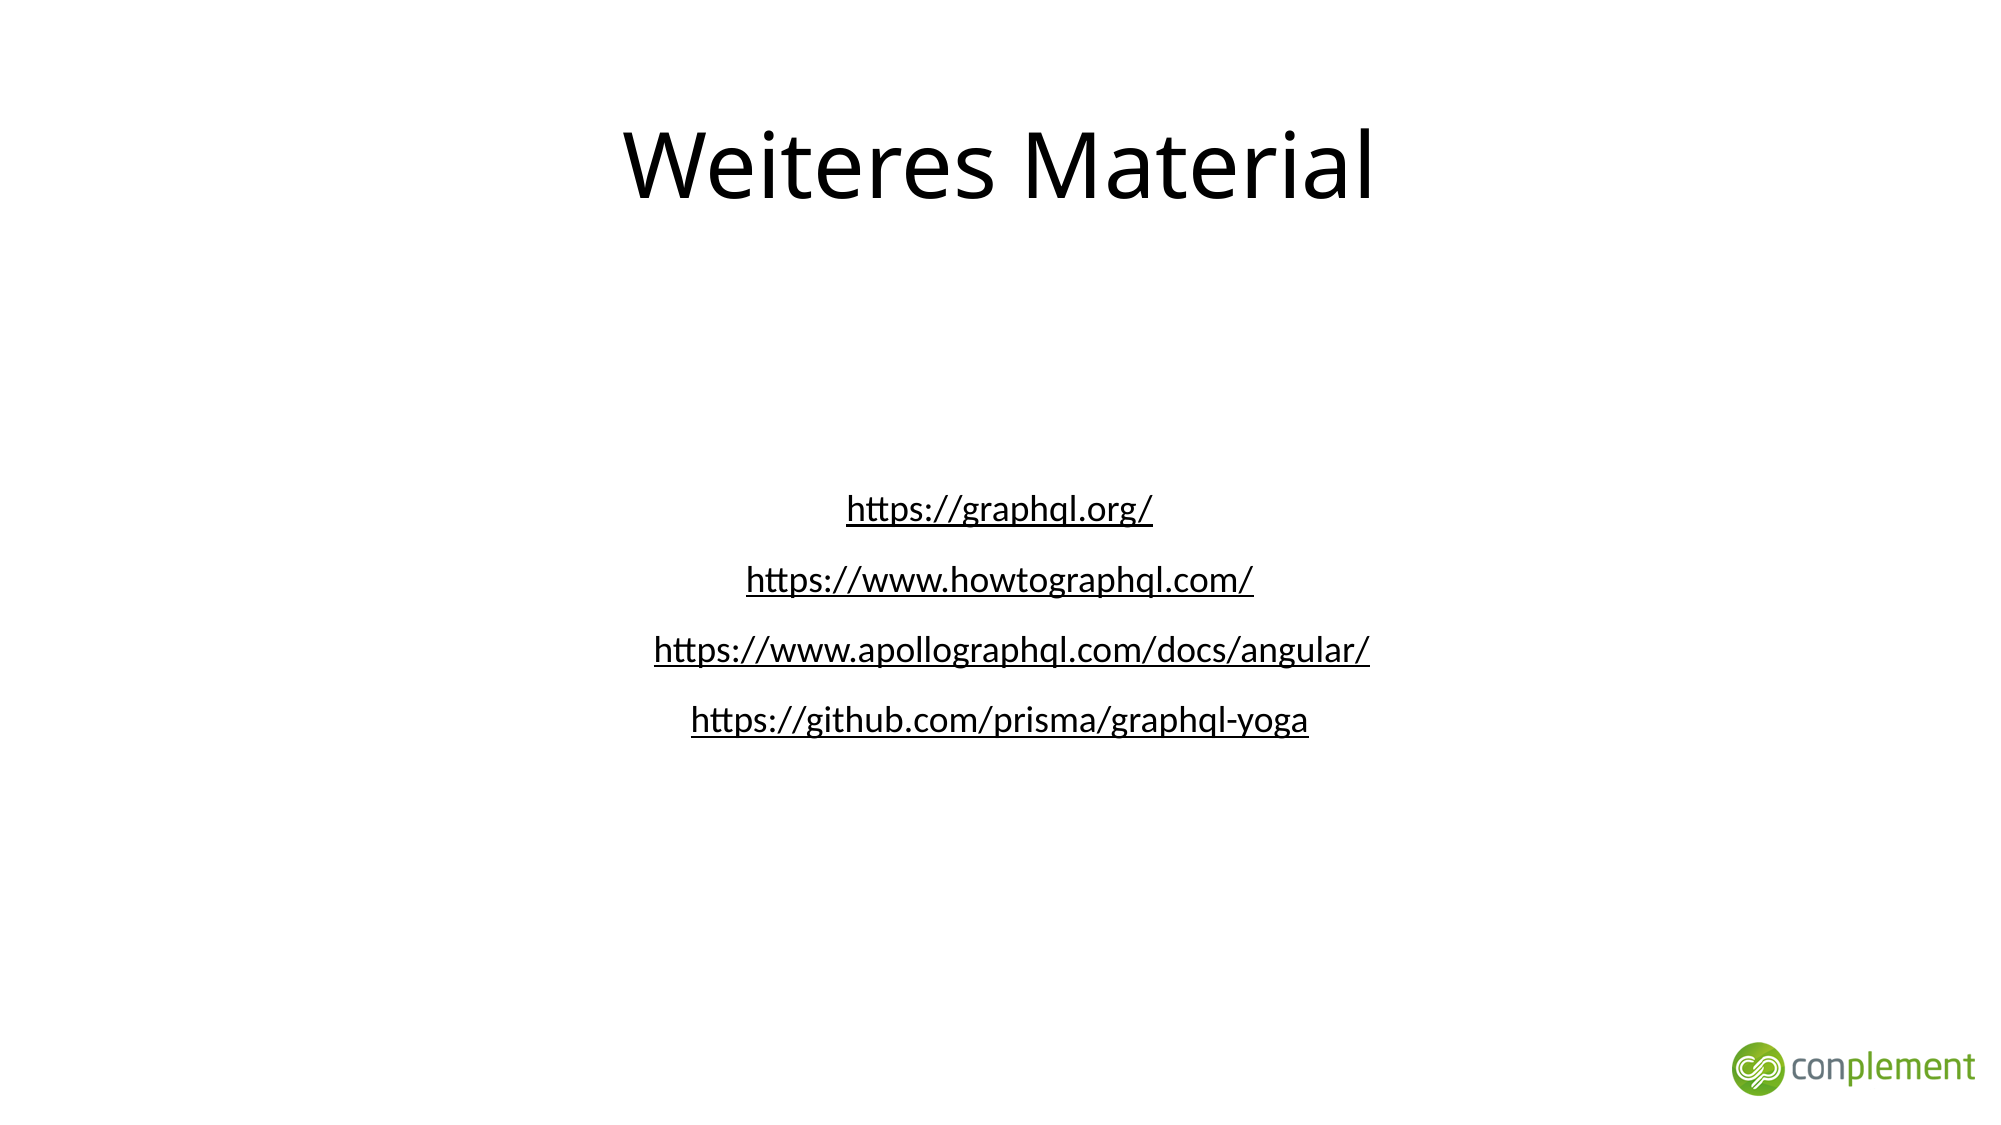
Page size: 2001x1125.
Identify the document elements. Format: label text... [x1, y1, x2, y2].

text_box https://www.apollographql.com/docs/angular/ [639, 617, 1386, 678]
picture [1732, 1042, 1976, 1101]
text_box Weiteres Material [137, 59, 1863, 278]
text_box https://graphql.org/ [831, 476, 1168, 537]
text_box https://www.howtographql.com/ [731, 547, 1269, 608]
text_box https://github.com/prisma/graphql-yoga [675, 688, 1325, 748]
